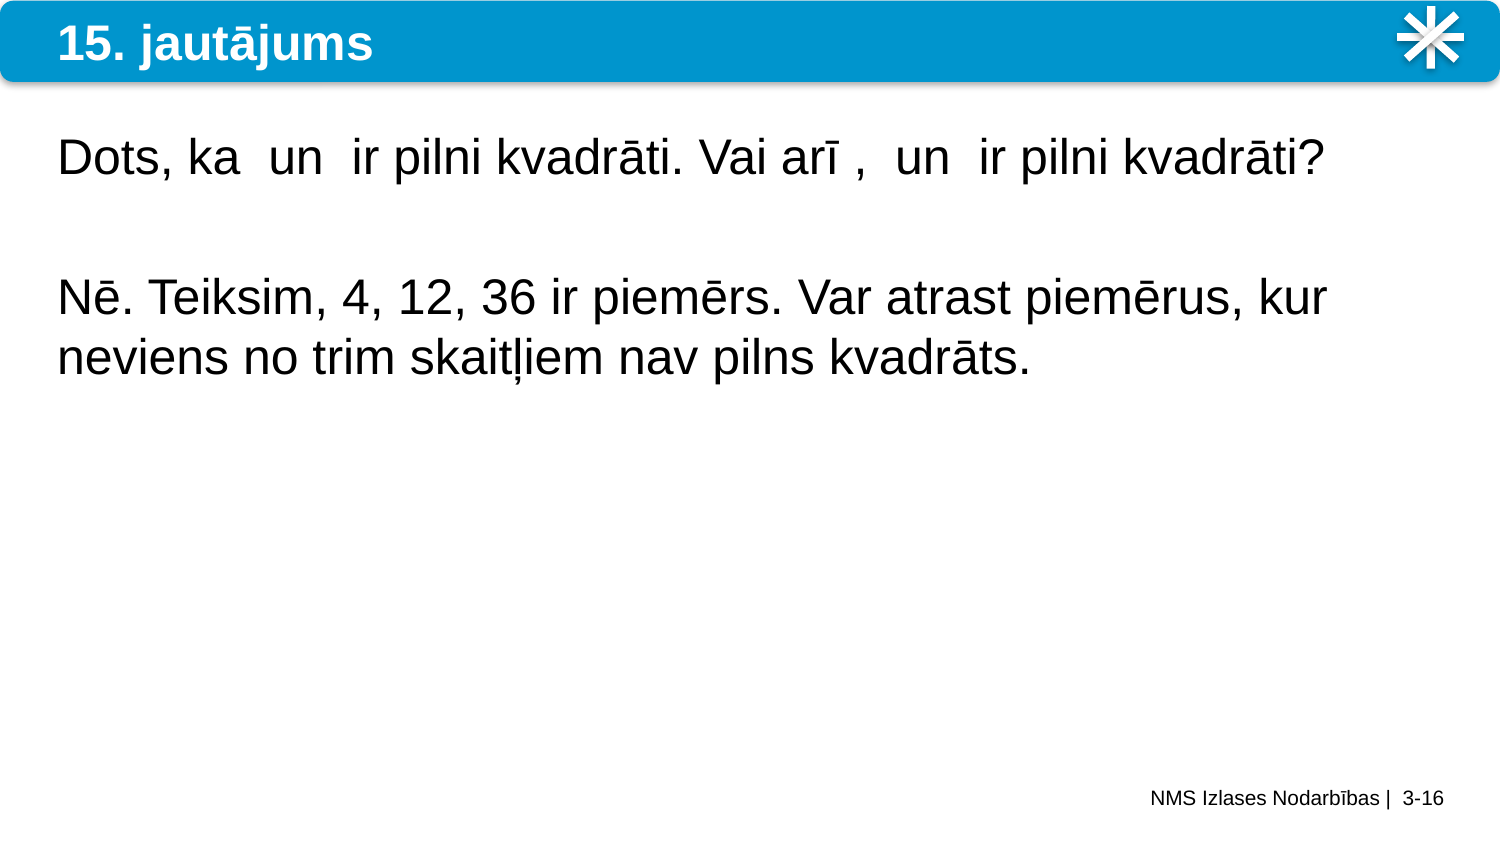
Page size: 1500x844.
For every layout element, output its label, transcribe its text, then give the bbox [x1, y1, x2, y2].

title 15. jautājums [56, 10, 1297, 73]
